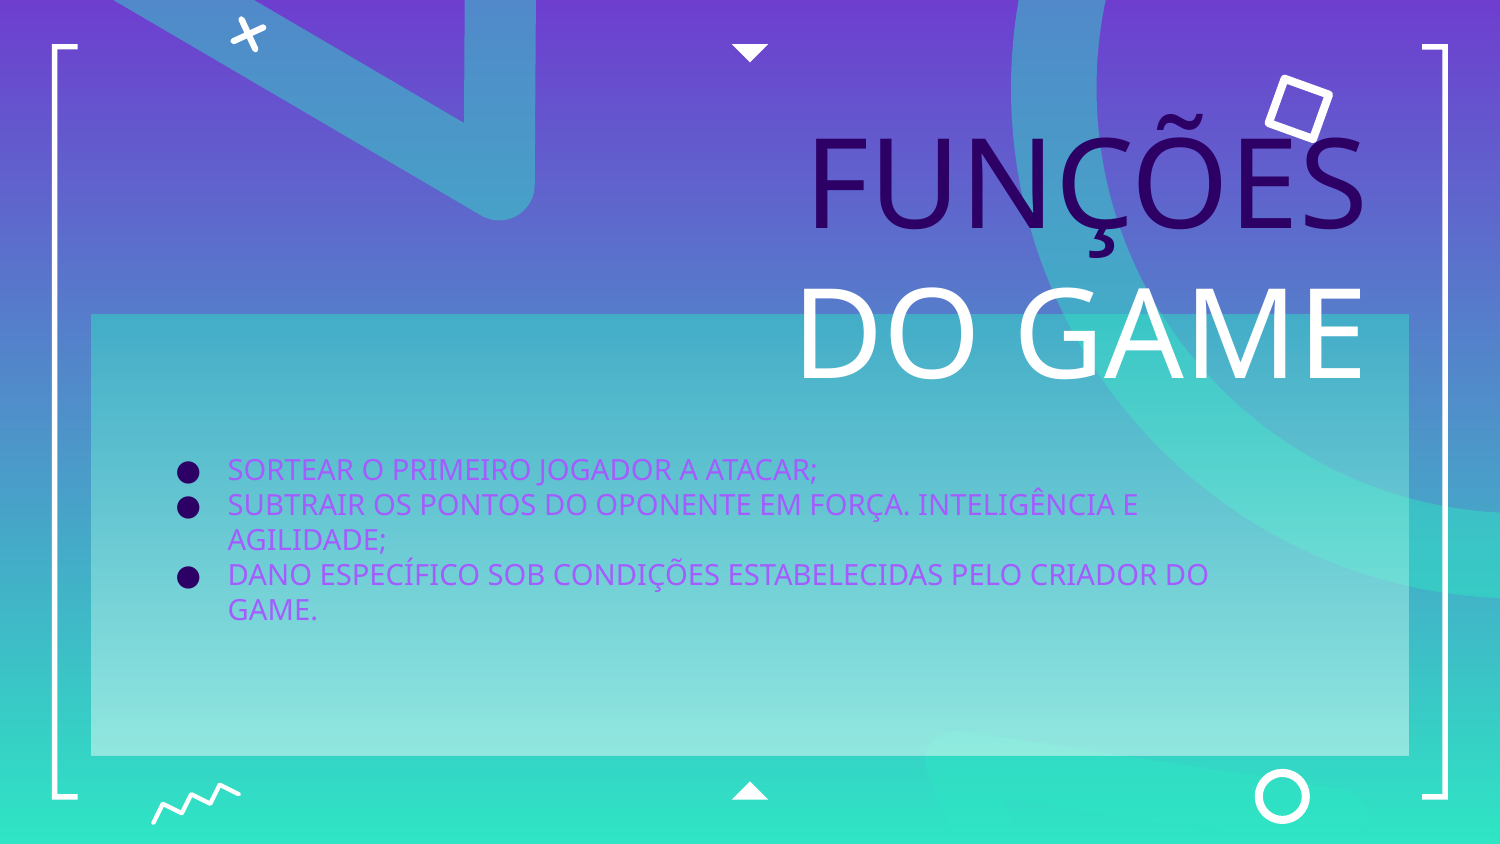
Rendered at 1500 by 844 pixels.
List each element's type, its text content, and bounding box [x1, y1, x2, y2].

title FUNÇÕES DO GAME [485, 88, 1384, 349]
text_box [91, 314, 1409, 756]
subtitle SORTEAR O PRIMEIRO JOGADOR A ATACAR; SUBTRAIR OS PONTOS DO OPONENTE EM FORÇA. INTELIGÊNCIA E AGILIDADE; DANO ESPECÍFICO SOB CONDIÇÕES ESTABELECIDAS PELO CRIADOR DO GAME. [137, 365, 1255, 712]
